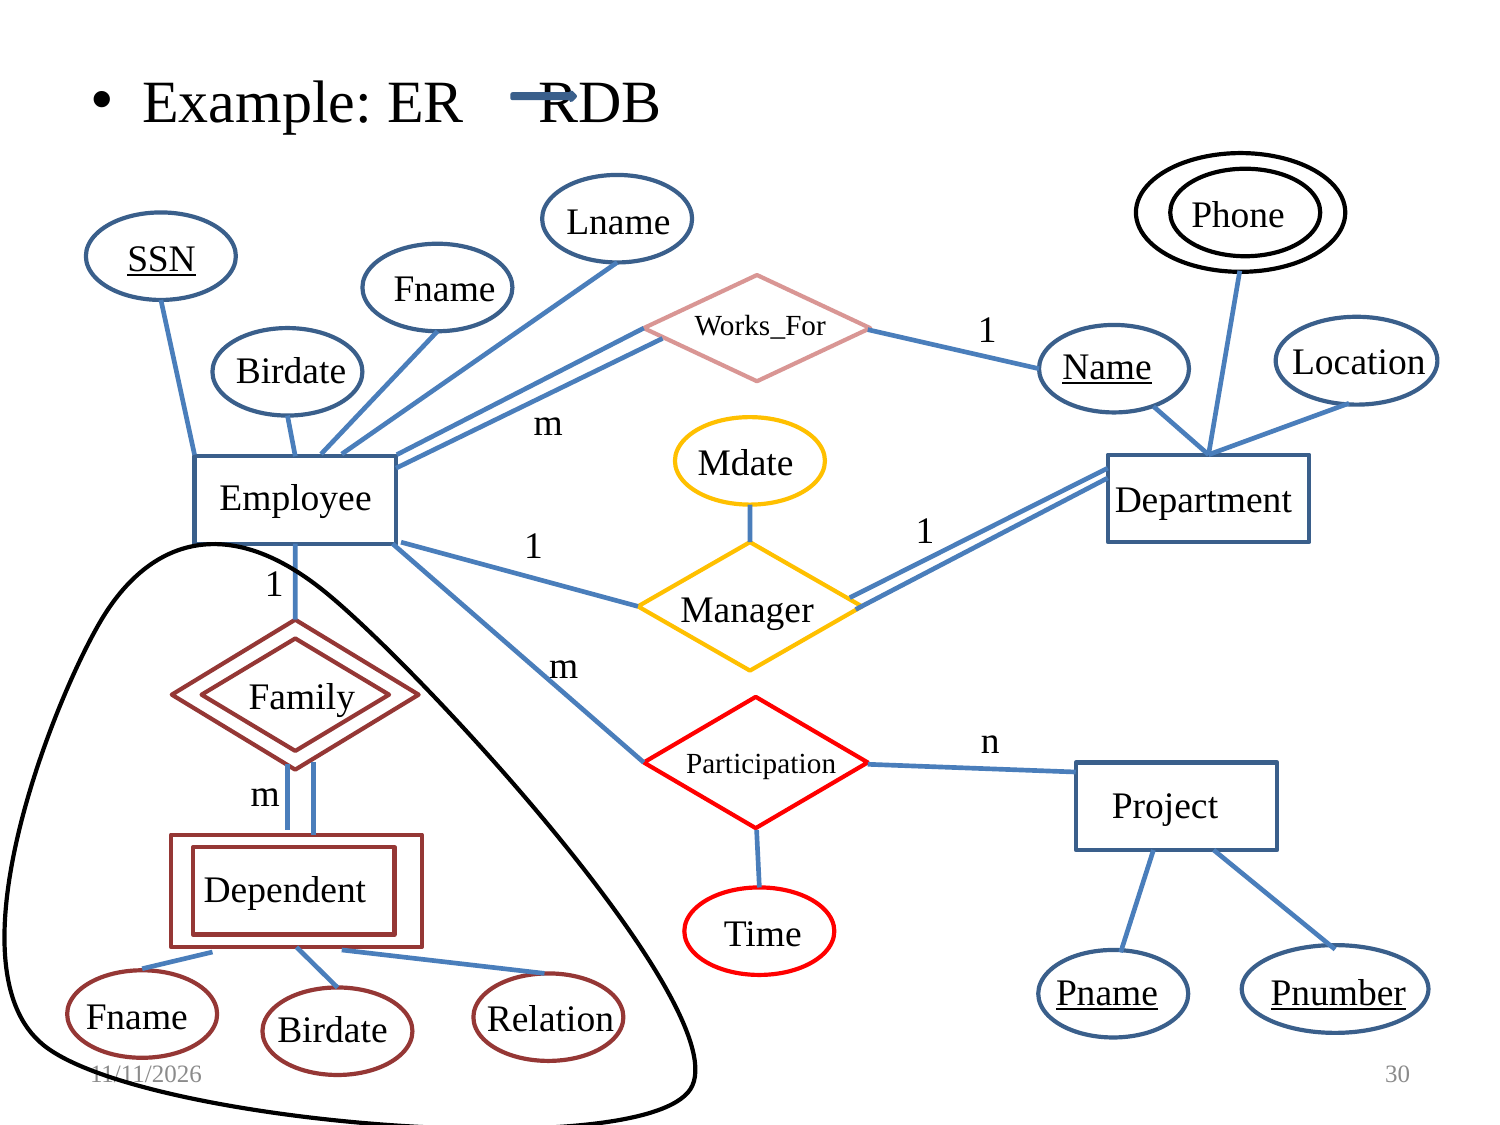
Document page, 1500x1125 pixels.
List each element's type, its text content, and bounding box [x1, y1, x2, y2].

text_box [855, 477, 1108, 610]
text_box [1273, 347, 1277, 374]
text_box [510, 90, 577, 102]
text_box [1245, 402, 1350, 455]
text_box [1051, 1021, 1176, 1040]
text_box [867, 764, 1076, 773]
text_box 1 [963, 297, 995, 328]
text_box [684, 542, 815, 577]
text_box [540, 195, 551, 243]
text_box [1239, 963, 1255, 1015]
text_box [692, 415, 808, 430]
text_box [341, 262, 618, 455]
text_box Time [709, 902, 868, 962]
text_box Department [1109, 468, 1328, 528]
text_box [1113, 528, 1311, 544]
text_box [1038, 345, 1047, 392]
text_box [1106, 453, 1311, 468]
text_box Project [1097, 773, 1256, 834]
text_box [1074, 760, 1279, 852]
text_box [287, 415, 296, 457]
text_box [1133, 150, 1335, 274]
text_box [1156, 956, 1166, 960]
text_box [558, 172, 676, 189]
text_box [756, 829, 760, 888]
text_box [688, 200, 695, 237]
text_box [210, 348, 221, 396]
text_box [681, 787, 831, 830]
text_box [1120, 849, 1154, 953]
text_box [392, 543, 644, 763]
text_box [560, 250, 674, 265]
text_box [672, 439, 682, 483]
text_box Location [1277, 329, 1448, 390]
text_box [647, 744, 671, 781]
text_box [1050, 395, 1178, 415]
text_box 1 [264, 551, 282, 560]
text_box [1060, 947, 1118, 960]
text_box SSN [112, 226, 218, 287]
text_box Lname [551, 189, 688, 250]
text_box [2, 541, 698, 1125]
text_box Pname [1041, 960, 1200, 1021]
text_box [683, 695, 829, 737]
text_box Birdate [221, 338, 315, 399]
text_box [225, 399, 315, 418]
text_box [1296, 314, 1417, 329]
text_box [141, 951, 213, 969]
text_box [849, 467, 1109, 598]
text_box [235, 325, 320, 338]
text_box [296, 946, 338, 988]
text_box [649, 588, 665, 625]
text_box [1260, 943, 1410, 960]
text_box Employee [204, 465, 397, 526]
text_box [381, 241, 494, 256]
text_box [835, 588, 852, 625]
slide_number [75, 1067, 198, 1103]
text_box Mdate [682, 430, 842, 491]
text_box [396, 327, 644, 336]
text_box [1336, 184, 1348, 241]
text_box [1063, 322, 1165, 334]
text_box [1153, 406, 1209, 455]
text_box Phone [1176, 183, 1336, 243]
text_box Pnumber [1255, 960, 1443, 1021]
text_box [395, 338, 663, 469]
text_box [1036, 977, 1041, 1010]
text_box [688, 638, 812, 673]
text_box Fname [378, 256, 525, 260]
text_box [685, 350, 829, 384]
text_box [83, 210, 238, 302]
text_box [867, 329, 1040, 369]
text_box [1213, 849, 1336, 950]
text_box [400, 541, 639, 607]
text_box [643, 309, 679, 347]
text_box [320, 330, 336, 455]
text_box Participation [671, 737, 901, 787]
text_box Manager [665, 577, 835, 638]
text_box [682, 885, 819, 978]
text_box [341, 949, 545, 974]
text_box [700, 273, 814, 299]
slide_number 30 [1074, 1042, 1425, 1103]
text_box [1292, 390, 1421, 407]
text_box n [966, 709, 998, 762]
text_box 1 [509, 513, 541, 540]
list Example: ER RDB [76, 54, 1427, 143]
text_box Name [1047, 334, 1203, 395]
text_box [160, 299, 195, 455]
text_box SSN [192, 454, 398, 546]
text_box [1266, 1021, 1404, 1035]
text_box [1208, 270, 1241, 455]
text_box [691, 491, 809, 507]
text_box Works_For [679, 299, 892, 350]
